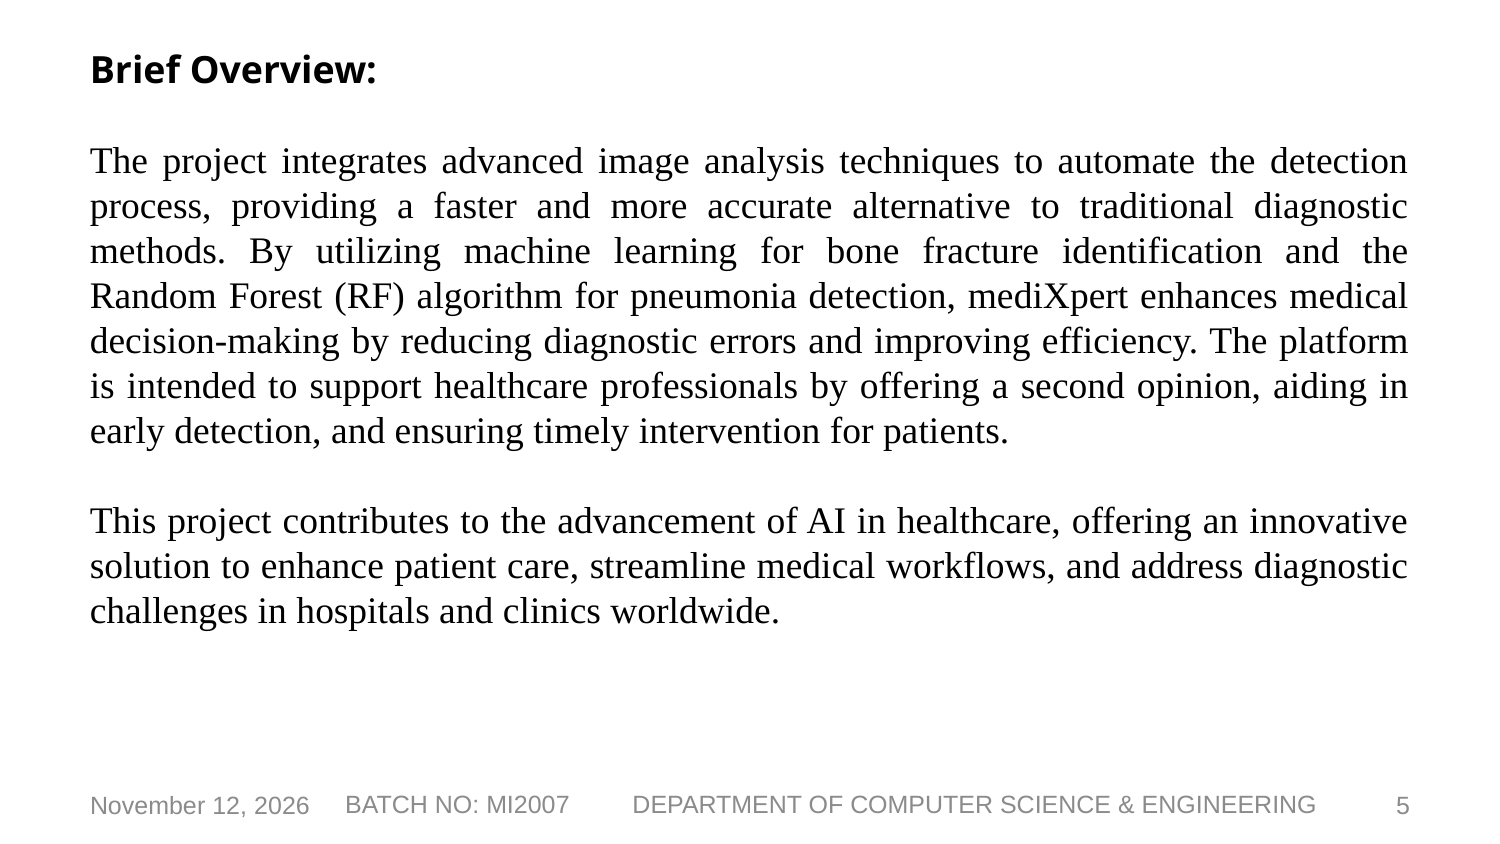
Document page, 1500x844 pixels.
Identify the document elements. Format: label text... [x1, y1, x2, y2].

slide_number 5 [1074, 782, 1425, 827]
text_box Brief Overview: The project integrates advanced image analysis techniques to automate the detection process, providing a faster and more accurate alternative to traditional diagnostic methods. By utilizing machine learning for bone fracture identification and the Random Forest (RF) algorithm for pneumonia detection, mediXpert enhances medical decision-making by reducing diagnostic errors and improving efficiency. The platform is intended to support healthcare professionals by offering a second opinion, aiding in early detection, and ensuring timely intervention for patients. This project contributes to the advancement of AI in healthcare, offering an innovative solution to enhance patient care, streamline medical workflows, and address diagnostic challenges in hospitals and clinics worldwide. [74, 39, 1425, 639]
footer BATCH NO: MI2007 DEPARTMENT OF COMPUTER SCIENCE & ENGINEERING [275, 788, 1395, 819]
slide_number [75, 782, 425, 827]
